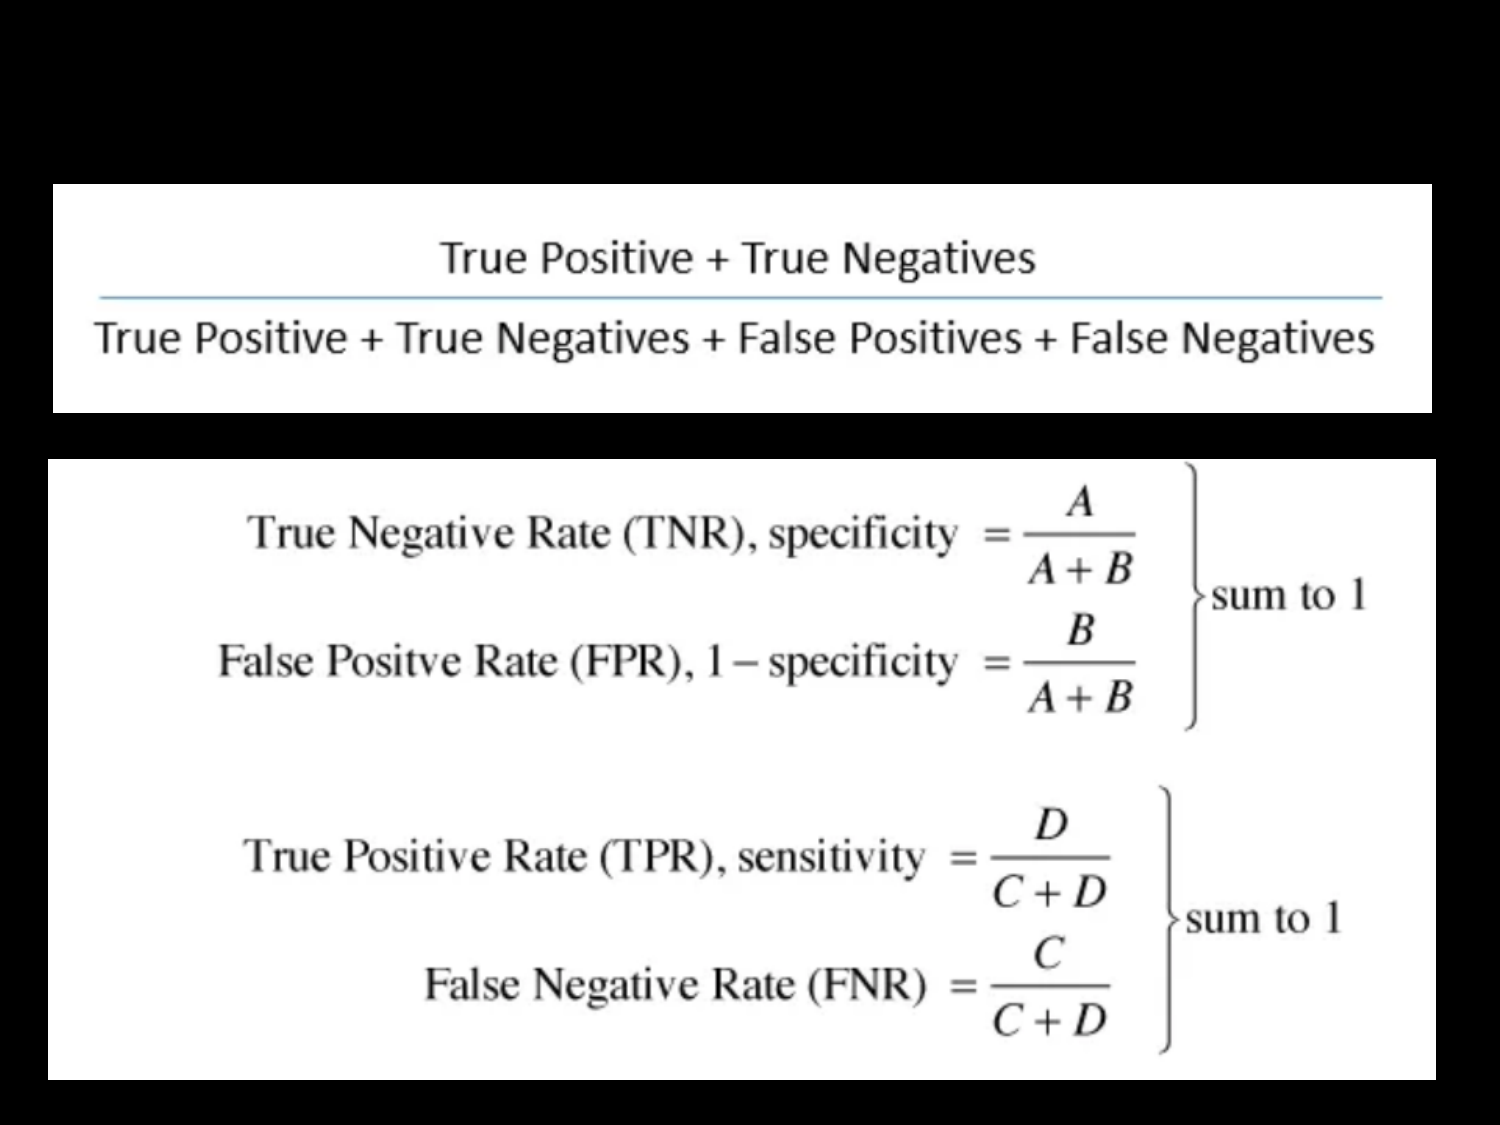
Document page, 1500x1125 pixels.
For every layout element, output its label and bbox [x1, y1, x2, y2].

list [48, 459, 1437, 1081]
picture [52, 184, 1432, 413]
